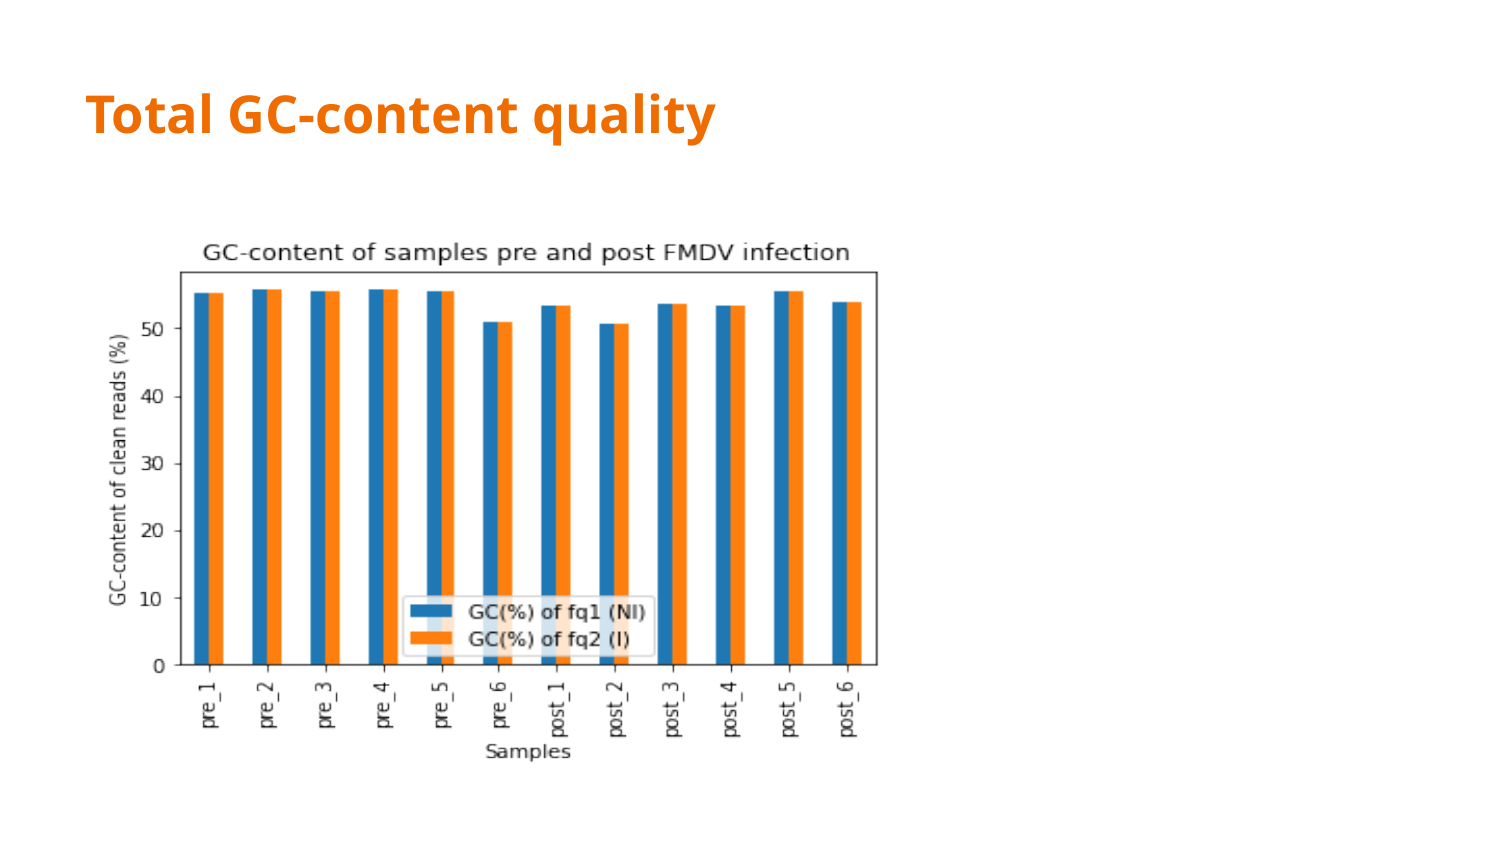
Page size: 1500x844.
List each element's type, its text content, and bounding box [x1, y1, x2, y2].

title Total GC-content quality [43, 34, 772, 159]
picture [95, 229, 889, 775]
